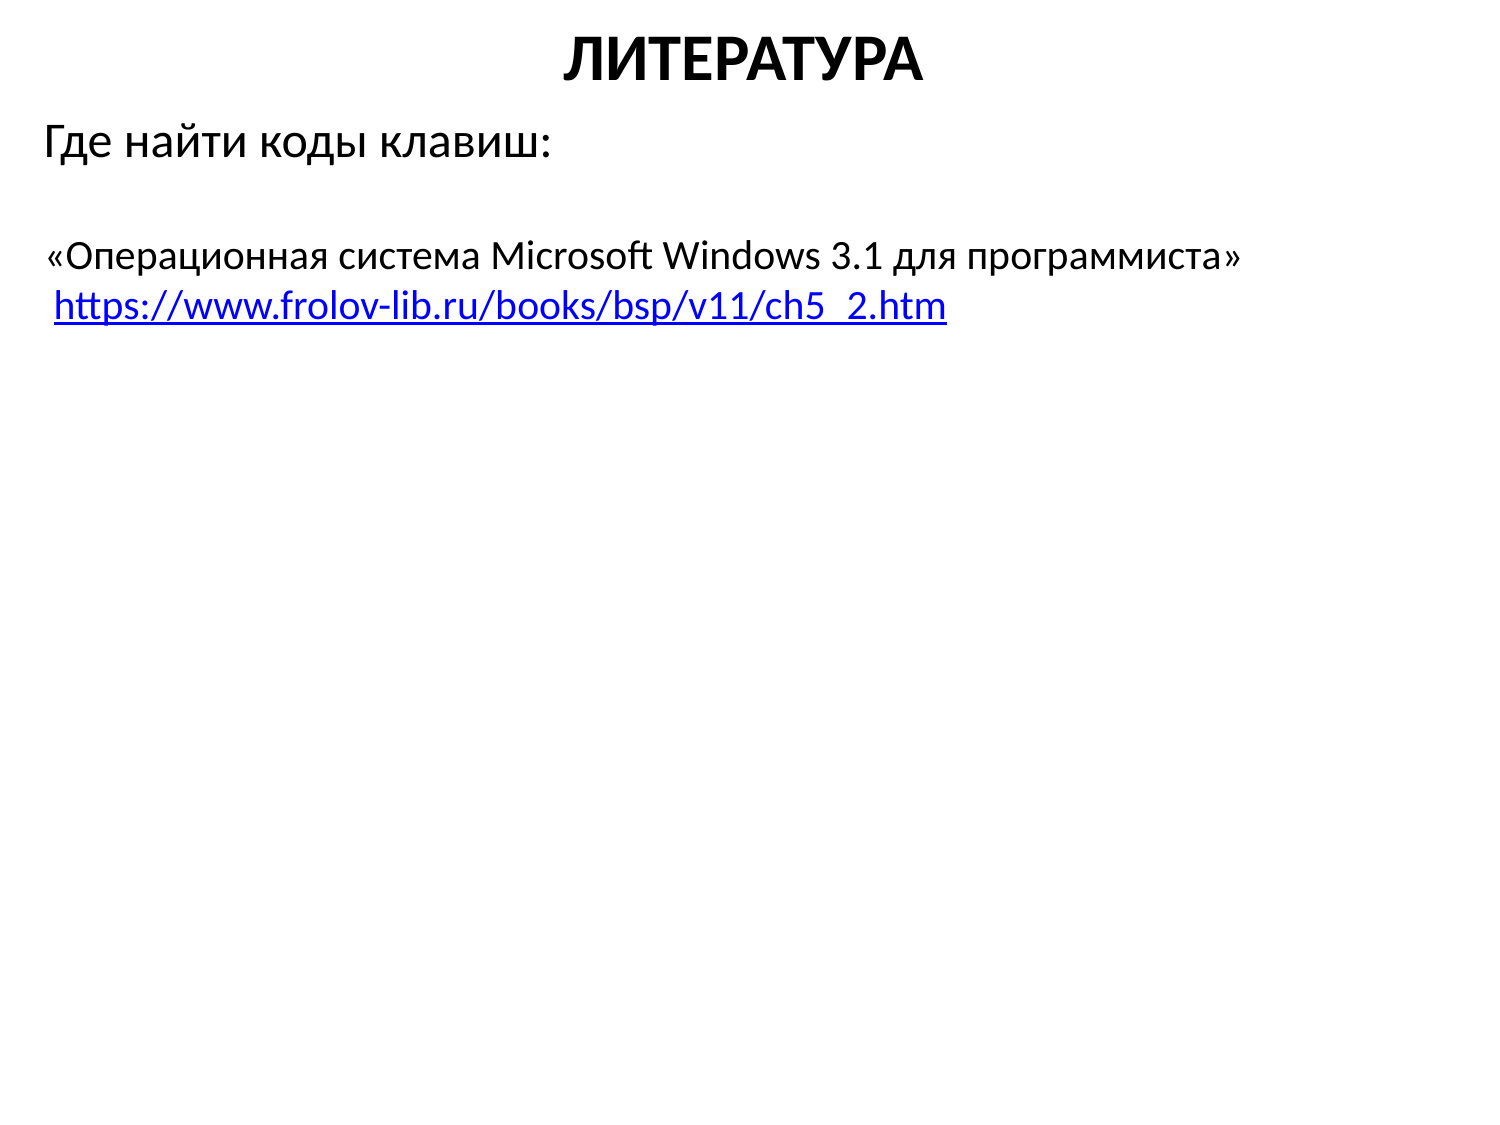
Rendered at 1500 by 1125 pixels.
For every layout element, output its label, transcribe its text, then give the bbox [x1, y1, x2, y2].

text_box Где найти коды клавиш: «Операционная система Microsoft Windows 3.1 для программиста» https://www.frolov-lib.ru/books/bsp/v11/ch5_2.htm [29, 100, 1433, 335]
title ЛИТЕРАТУРА [29, 19, 1459, 88]
